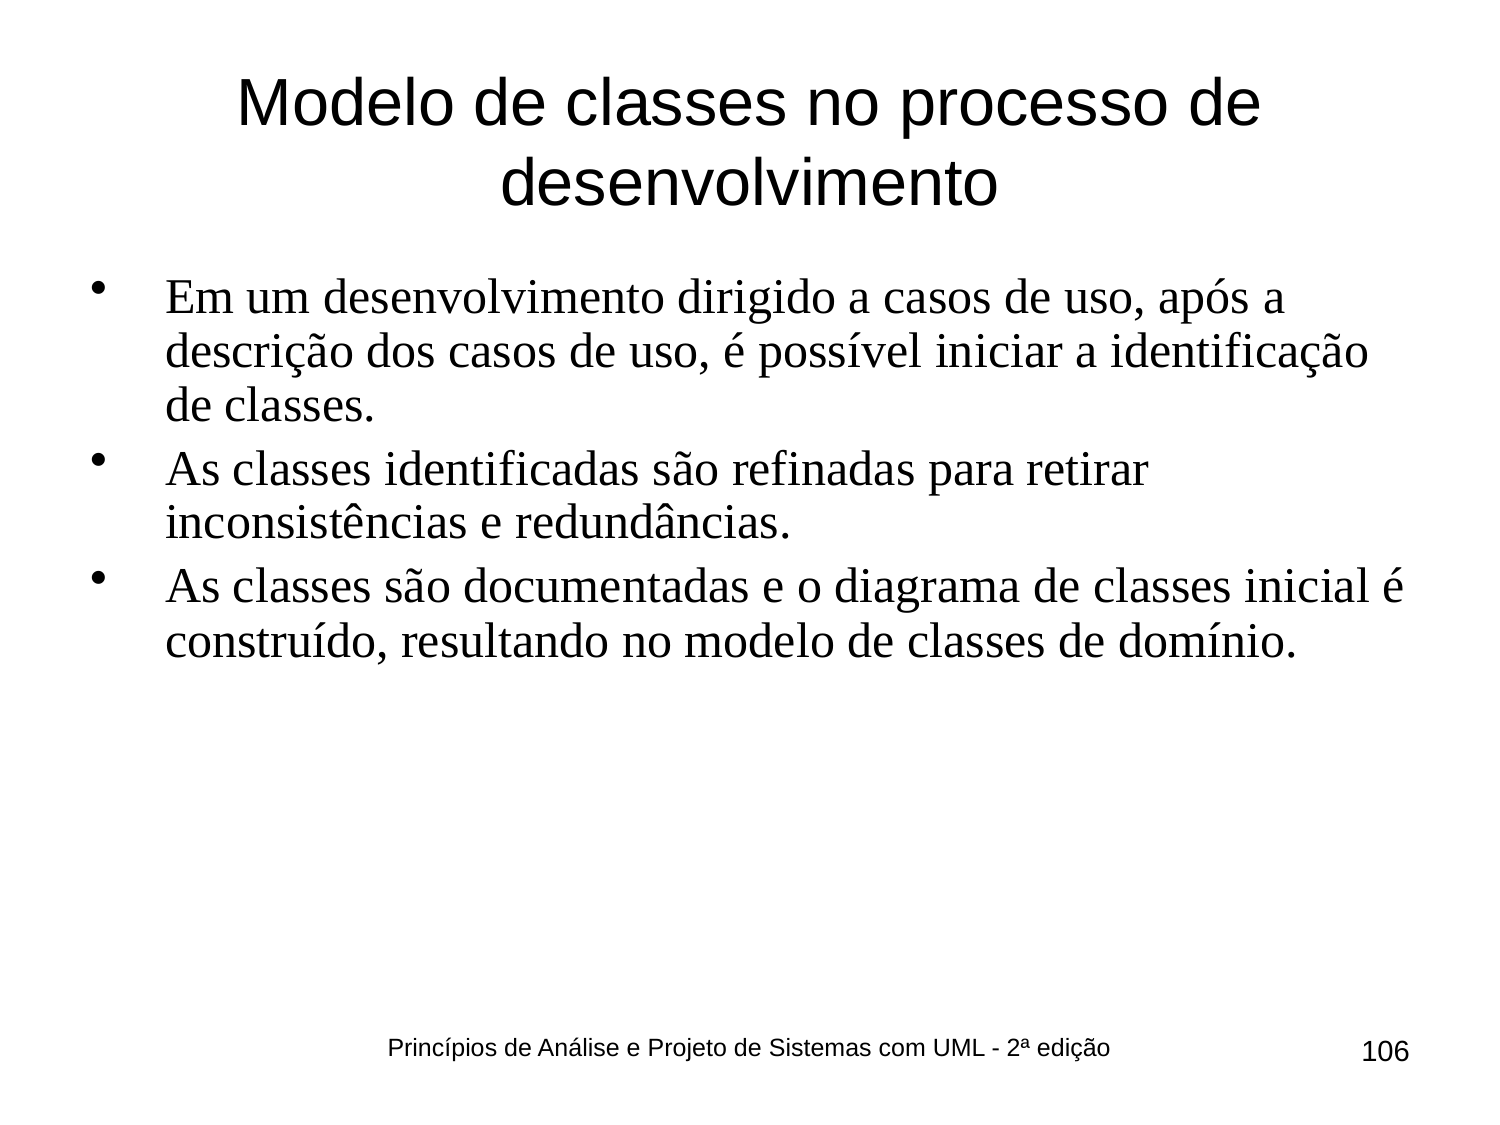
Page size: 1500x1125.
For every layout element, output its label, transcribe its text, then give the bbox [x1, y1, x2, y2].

slide_number 106 [1224, 1024, 1426, 1103]
list Em um desenvolvimento dirigido a casos de uso, após a descrição dos casos de uso, é possível iniciar a identificação de classes. As classes identificadas são refinadas para retirar inconsistências e redundâncias. As classes são documentadas e o diagrama de classes inicial é construído, resultando no modelo de classes de domínio. [75, 262, 1425, 1000]
footer Princípios de Análise e Projeto de Sistemas com UML - 2ª edição [287, 1024, 1213, 1103]
title Modelo de classes no processo de desenvolvimento [75, 45, 1425, 233]
